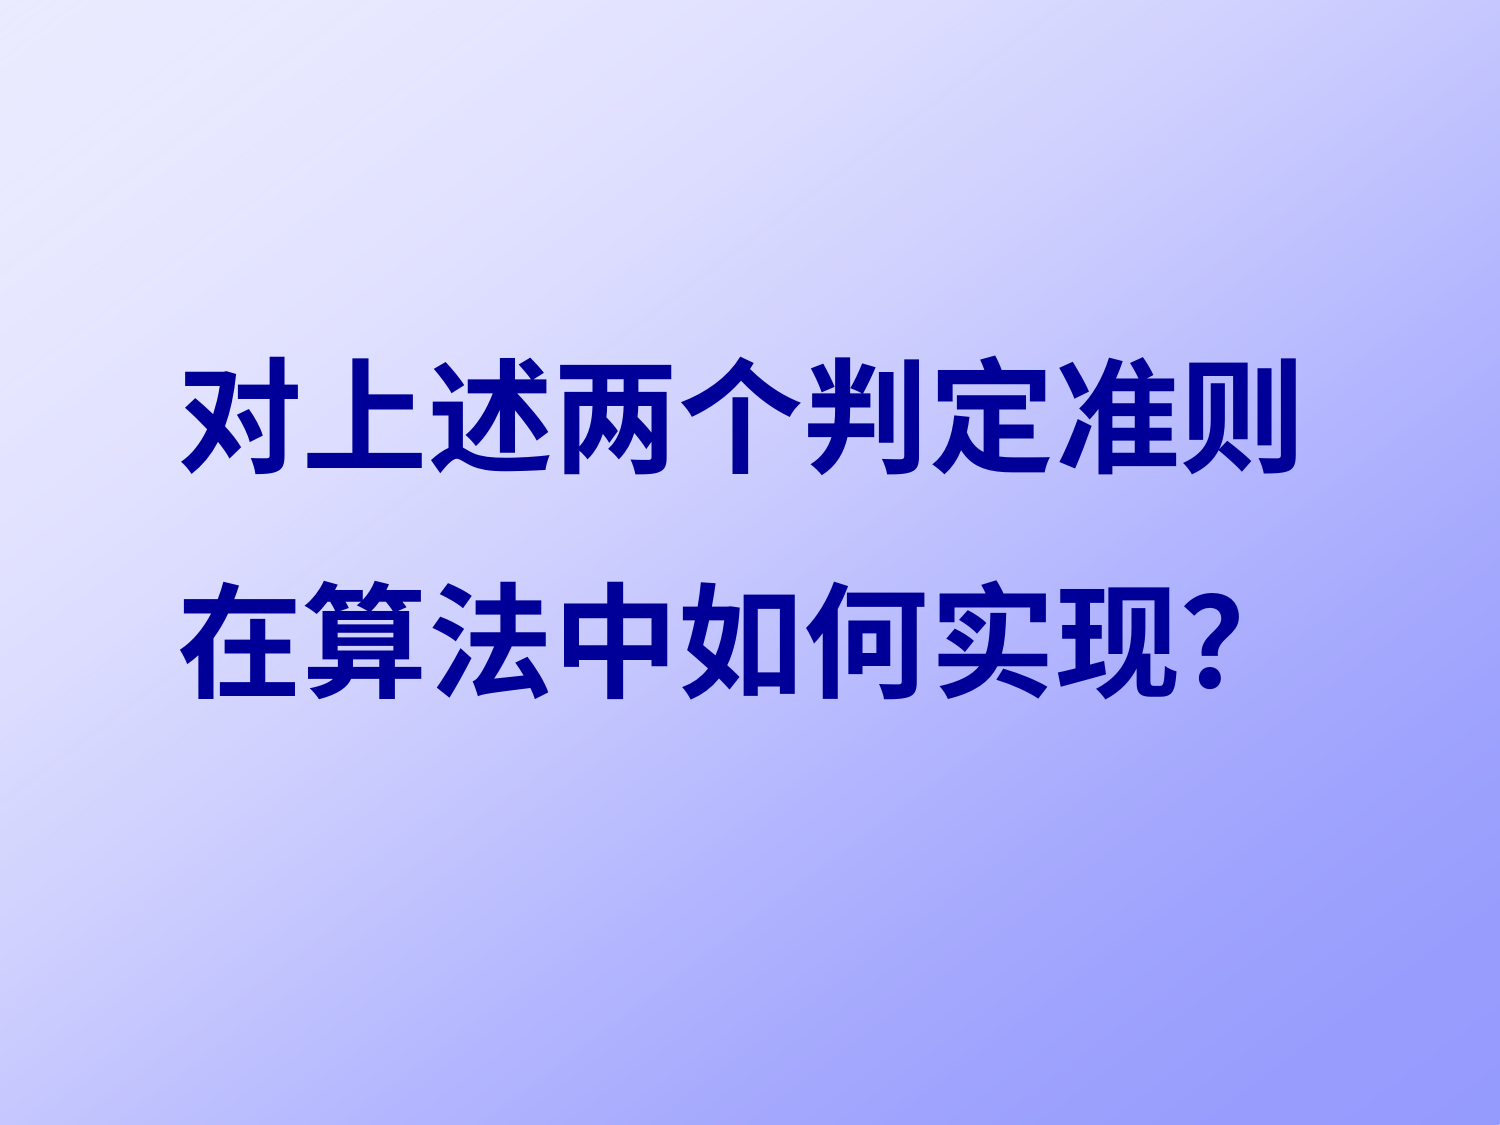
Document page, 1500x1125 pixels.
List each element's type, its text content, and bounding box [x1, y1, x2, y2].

picture [0, 0, 1500, 1125]
title 对上述两个判定准则 在算法中如何实现？ [175, 261, 1310, 714]
